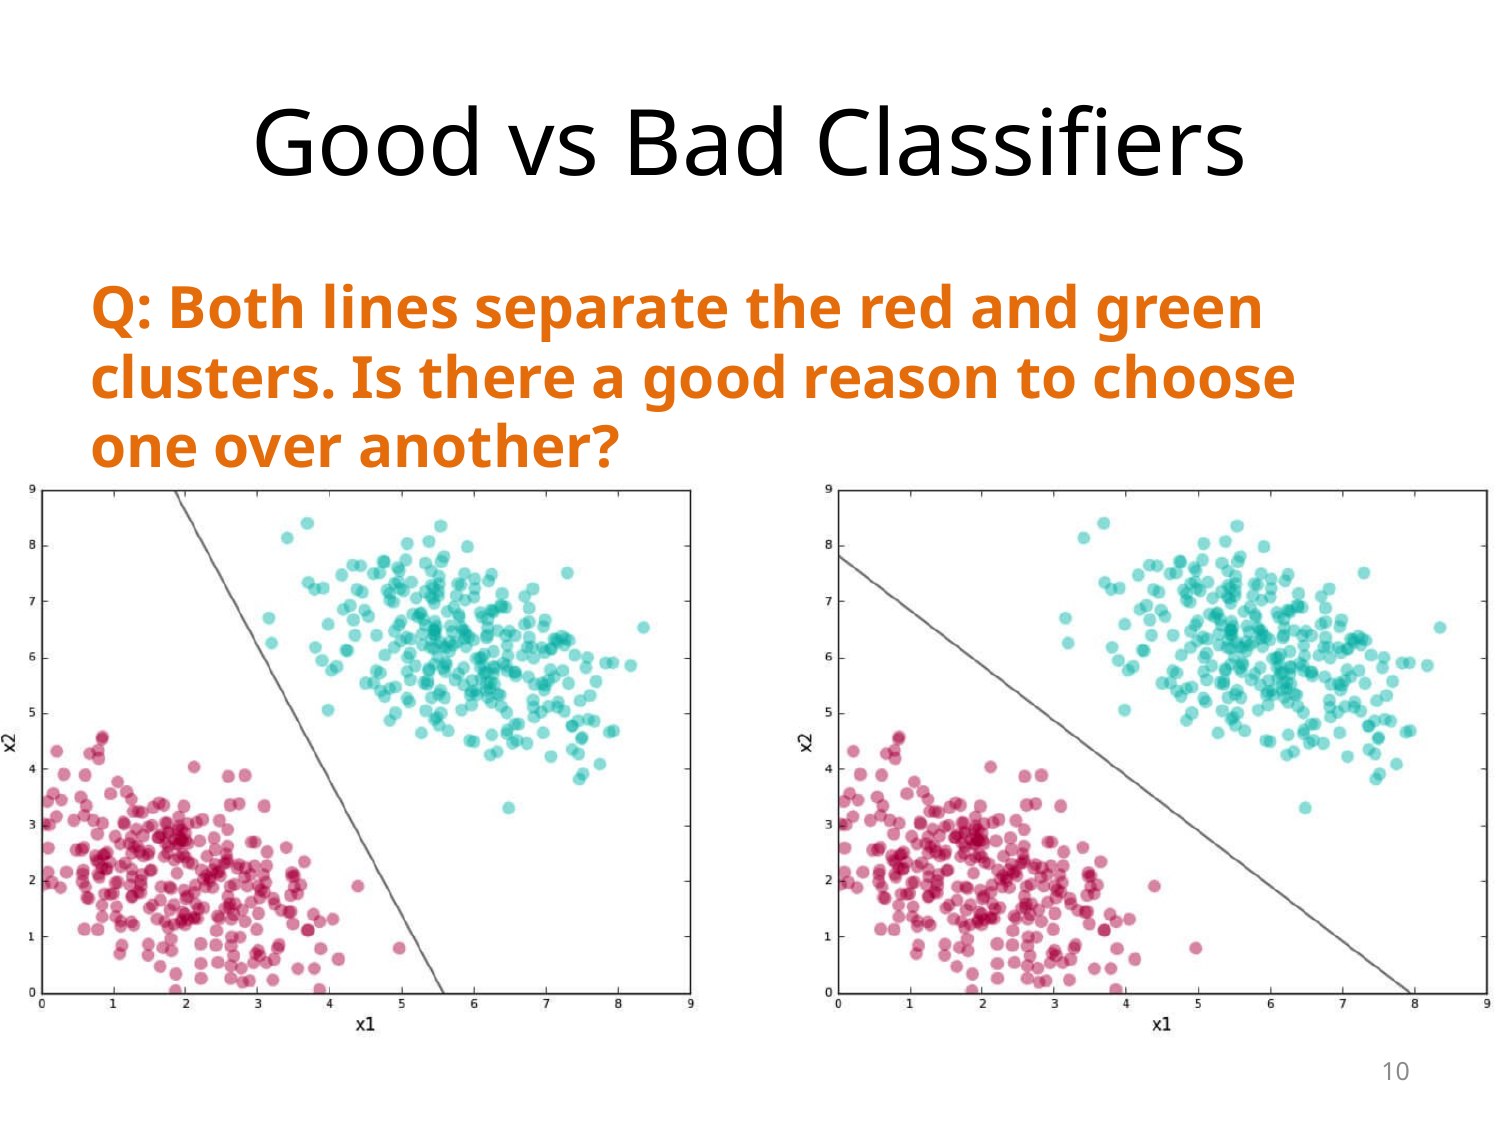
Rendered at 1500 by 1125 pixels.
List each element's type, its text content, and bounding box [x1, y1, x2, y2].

title Good vs Bad Classifiers [75, 45, 1425, 233]
list Q: Both lines separate the red and green clusters. Is there a good reason to choose one over another? [75, 262, 1425, 474]
slide_number 10 [1074, 1052, 1425, 1103]
picture [0, 476, 1500, 1043]
